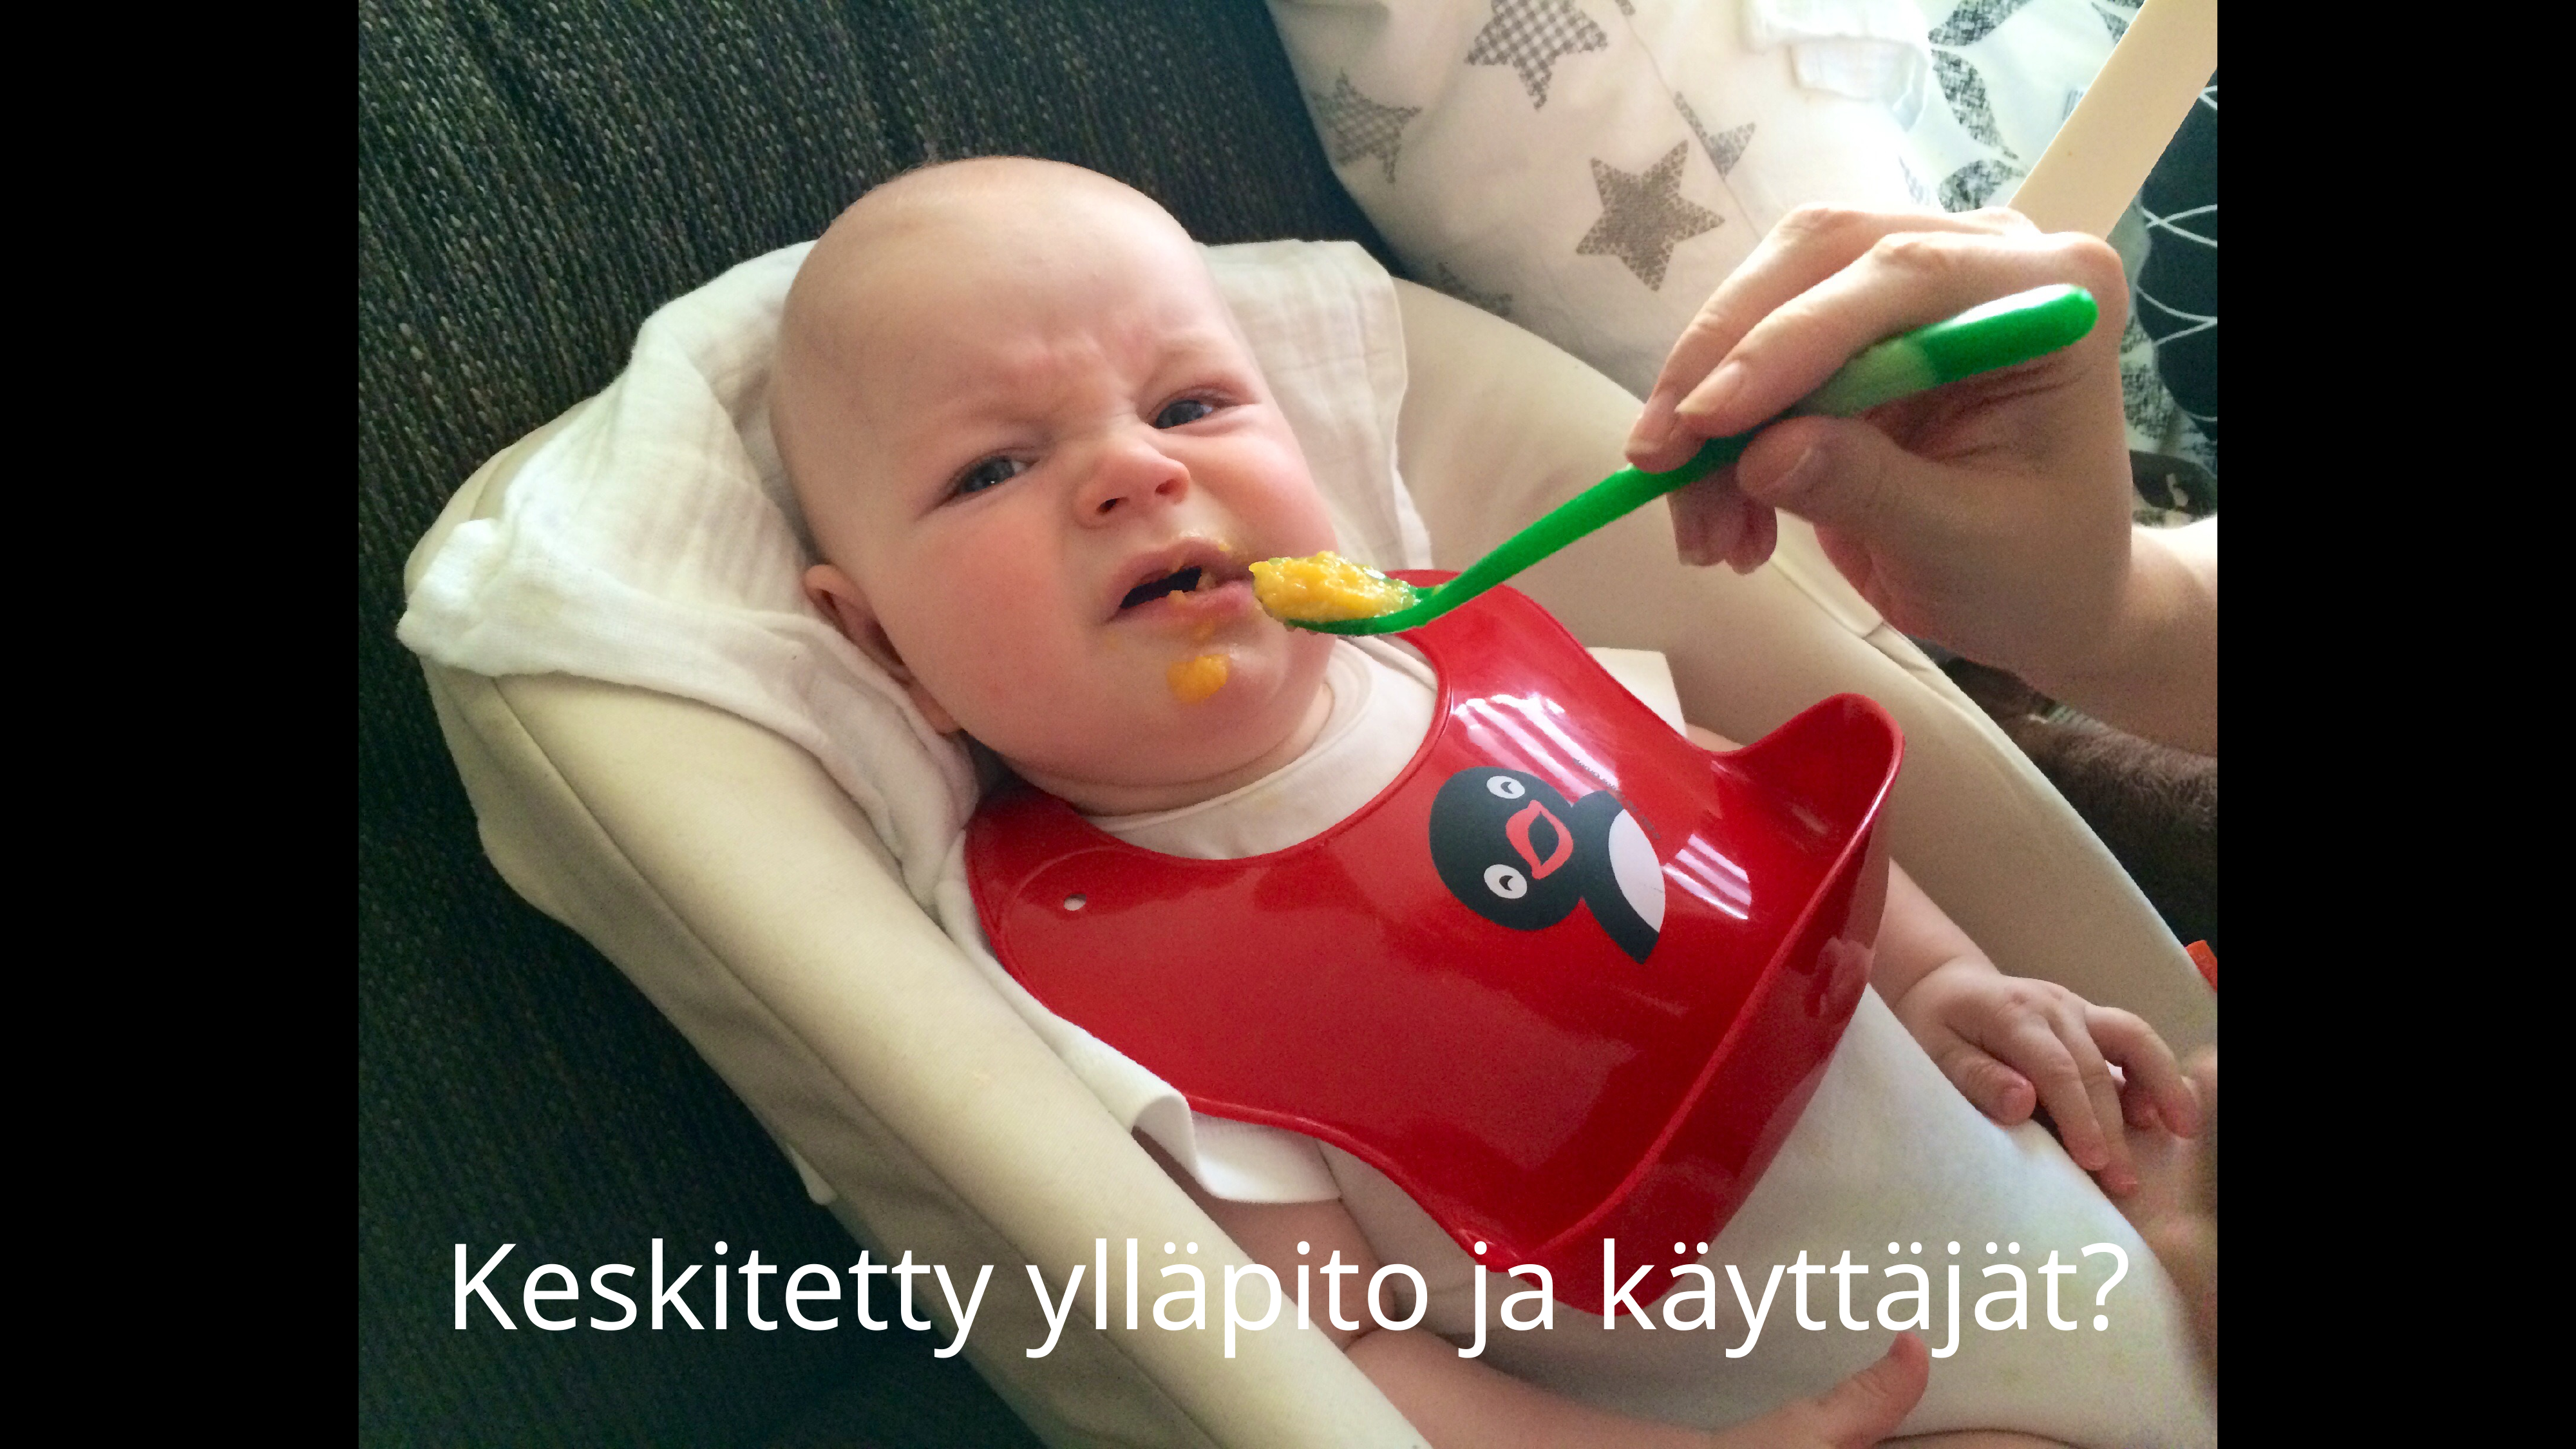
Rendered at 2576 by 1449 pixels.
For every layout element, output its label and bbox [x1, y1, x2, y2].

picture [358, 0, 2218, 1449]
